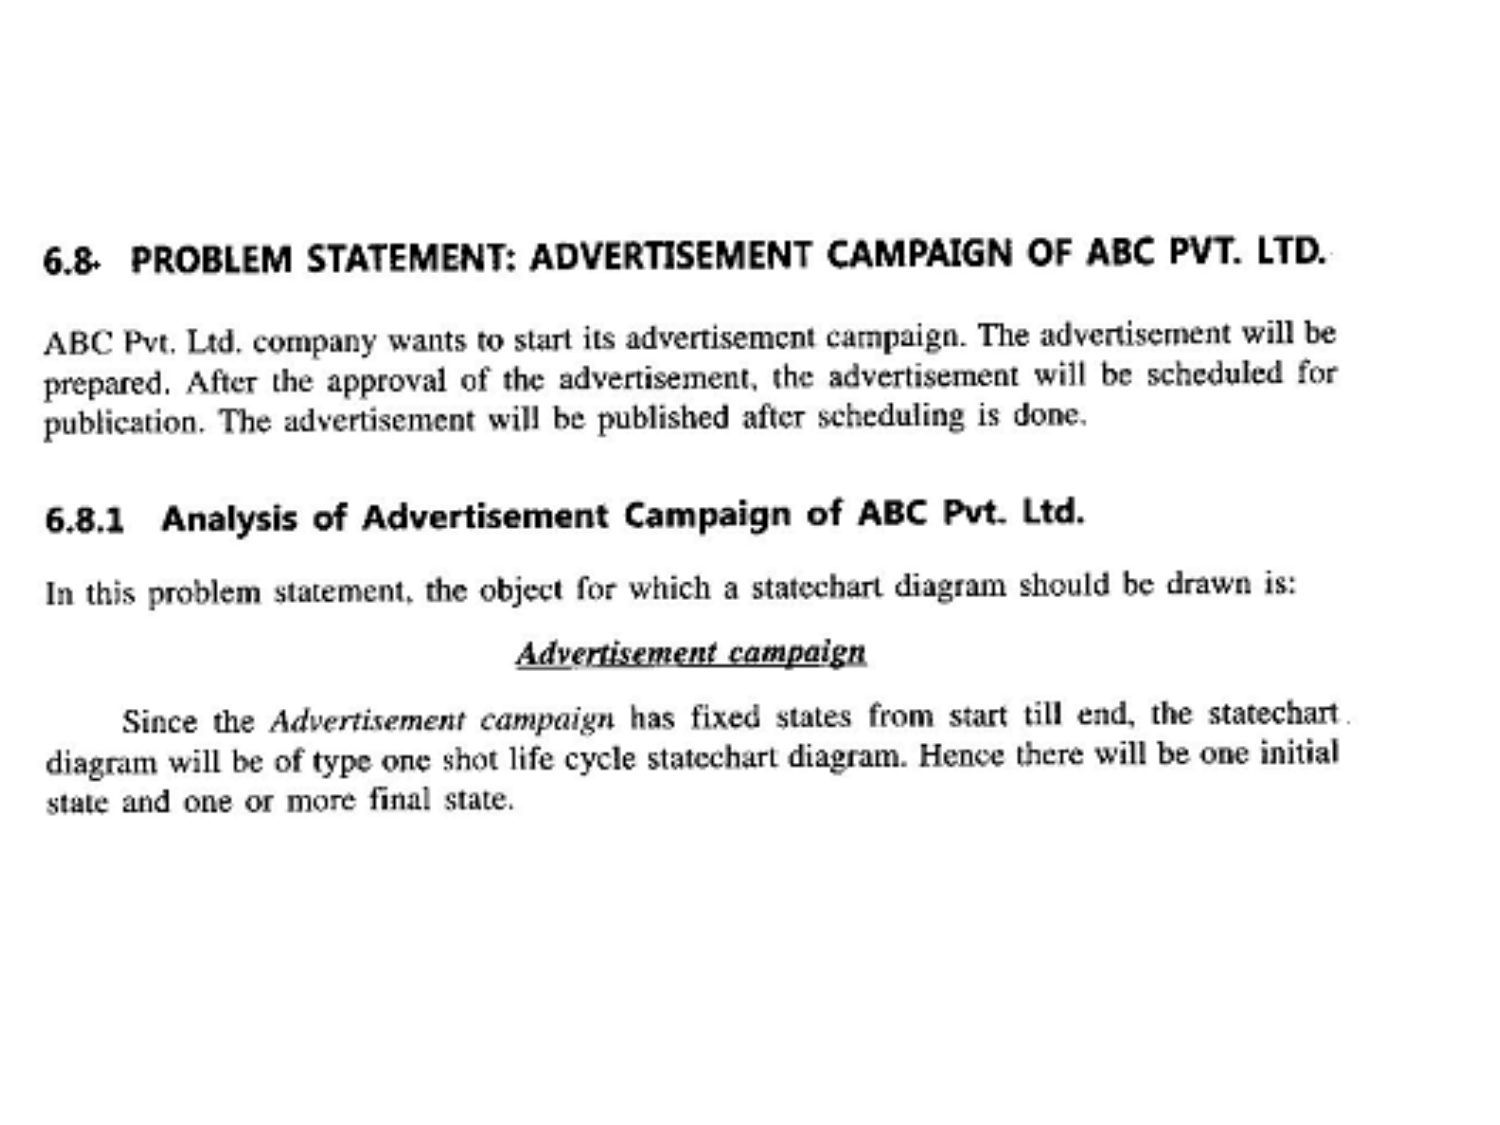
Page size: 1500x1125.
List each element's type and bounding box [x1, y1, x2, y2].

picture [22, 219, 1402, 870]
